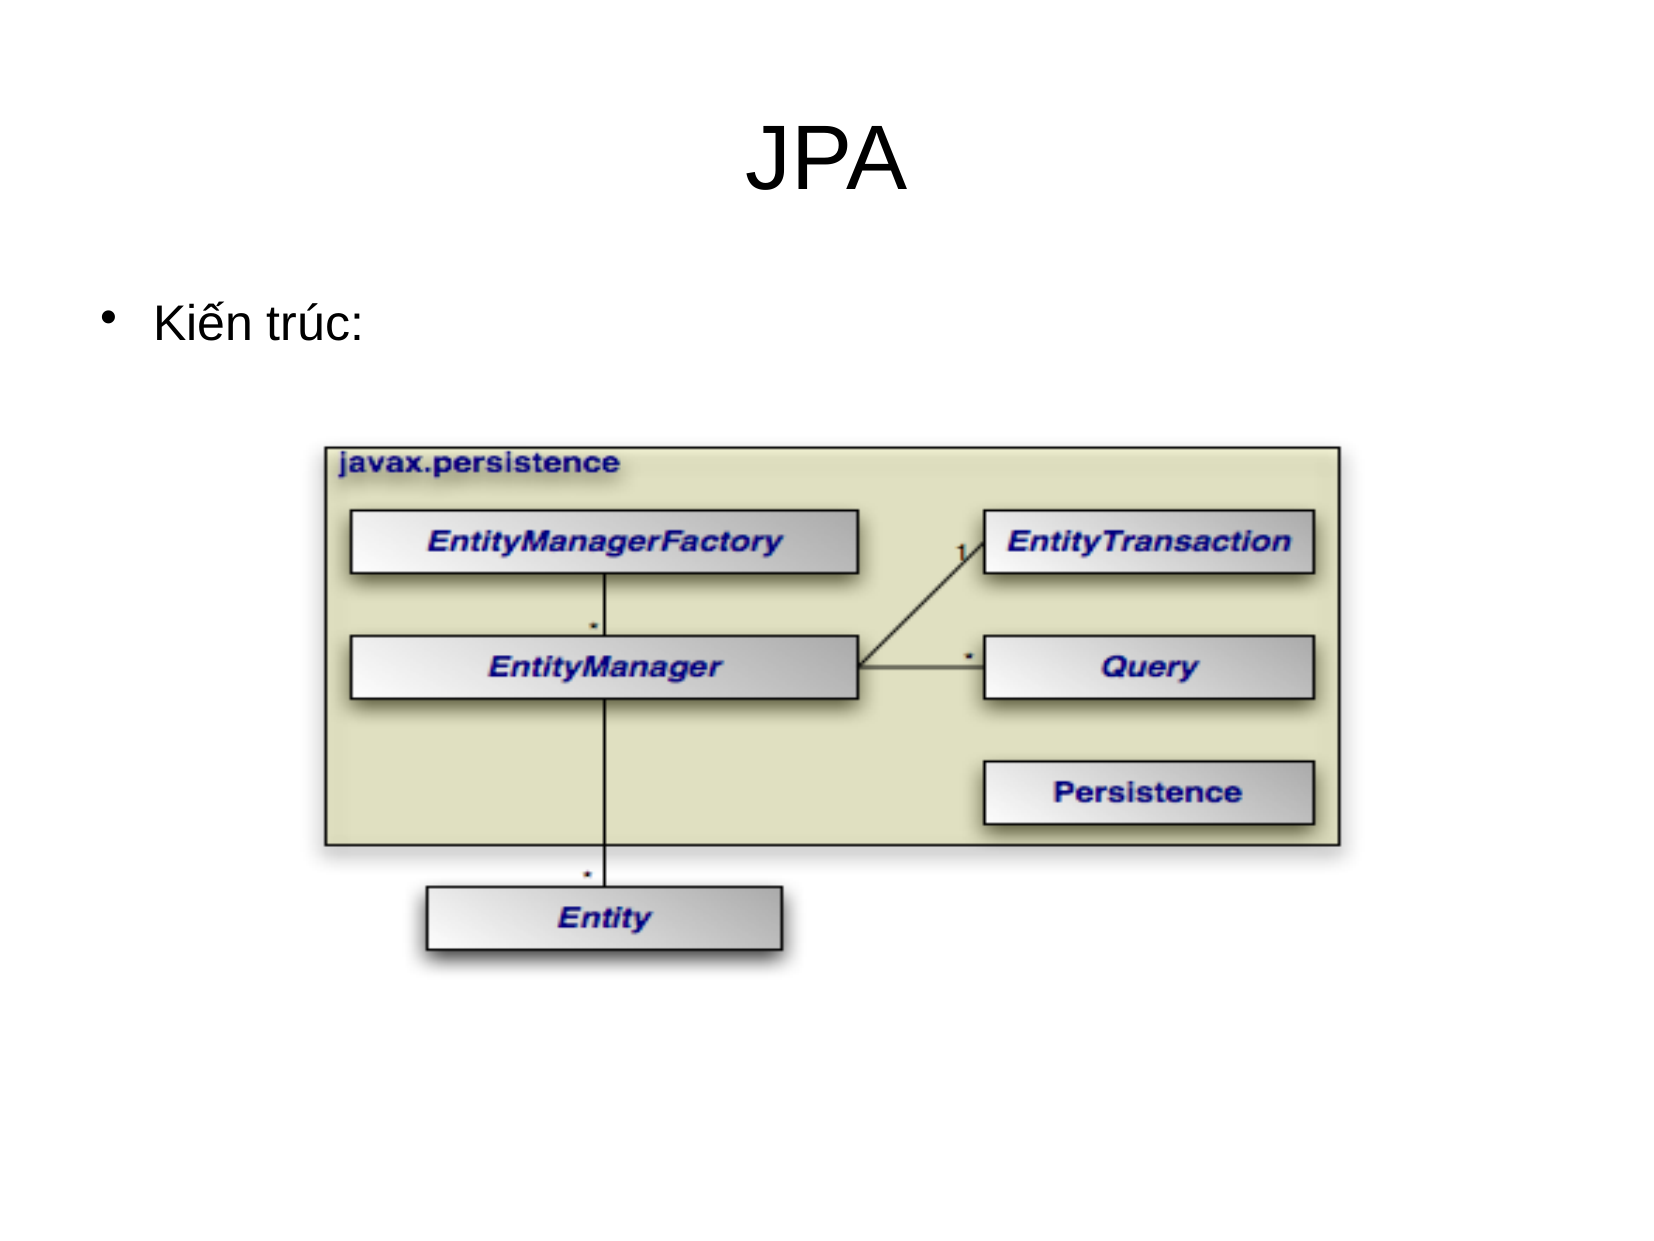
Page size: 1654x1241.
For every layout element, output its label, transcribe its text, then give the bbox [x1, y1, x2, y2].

text_box Kiến trúc: [82, 290, 1571, 1109]
picture [269, 409, 1396, 1006]
text_box JPA [82, 49, 1571, 257]
